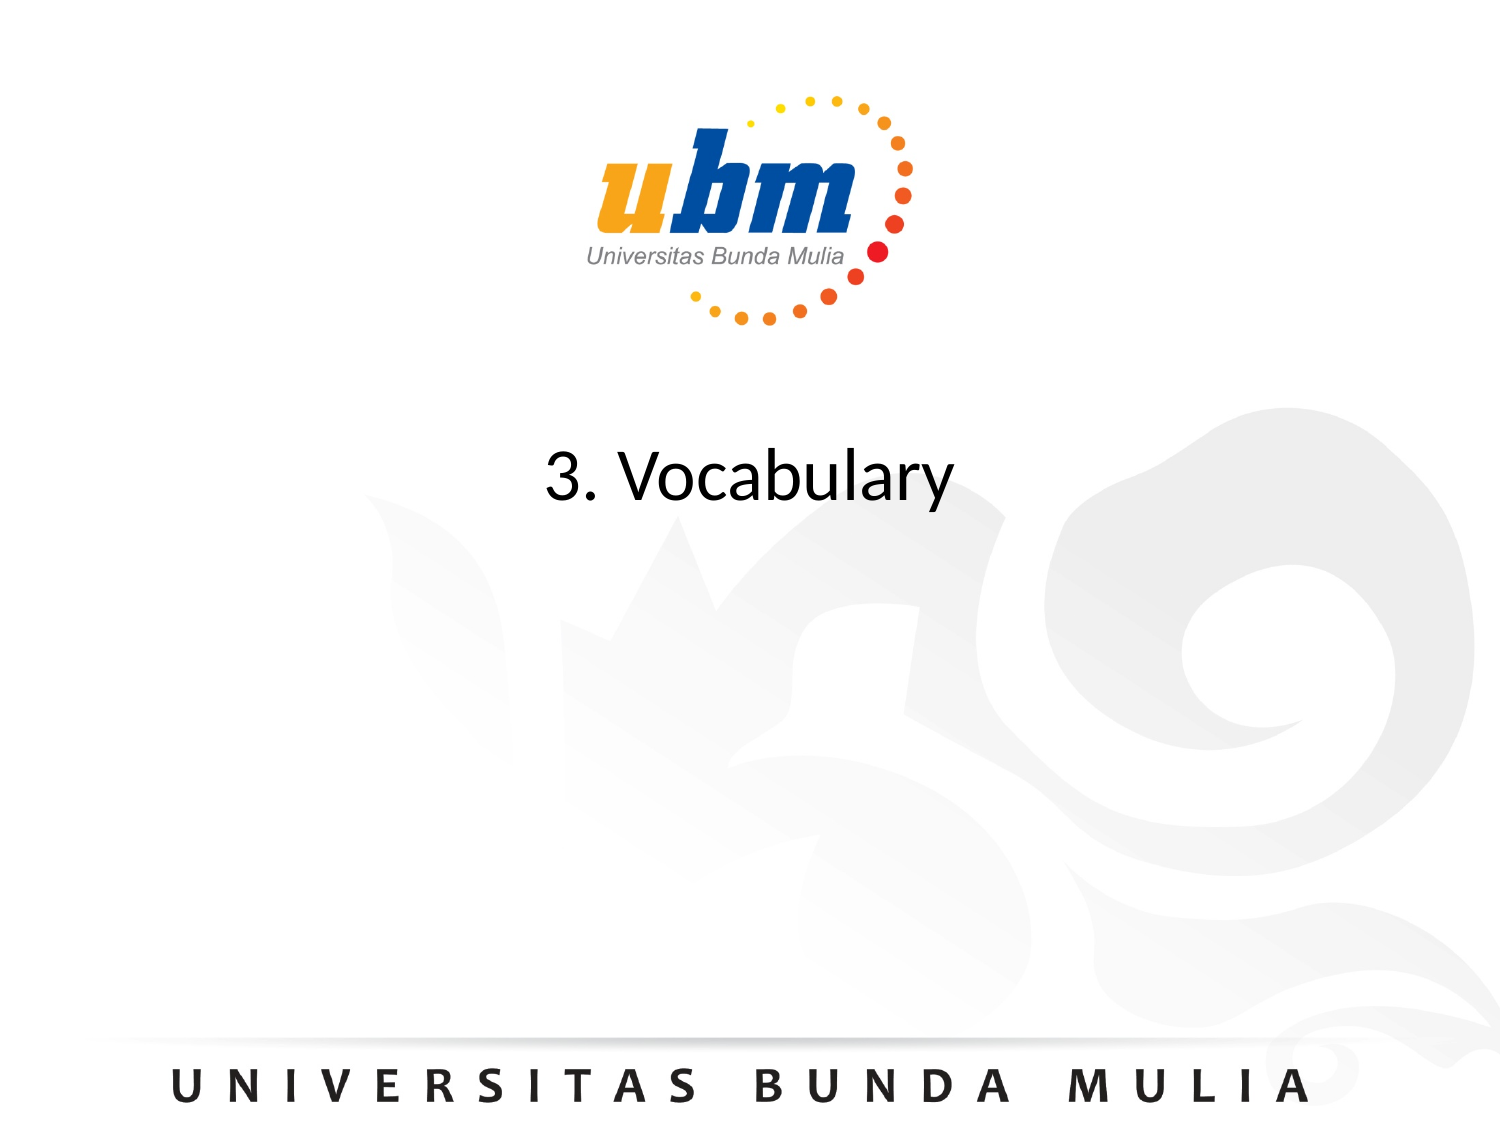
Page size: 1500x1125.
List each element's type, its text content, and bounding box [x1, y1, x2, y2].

title 3. Vocabulary [112, 349, 1388, 591]
picture [0, 0, 1500, 1125]
